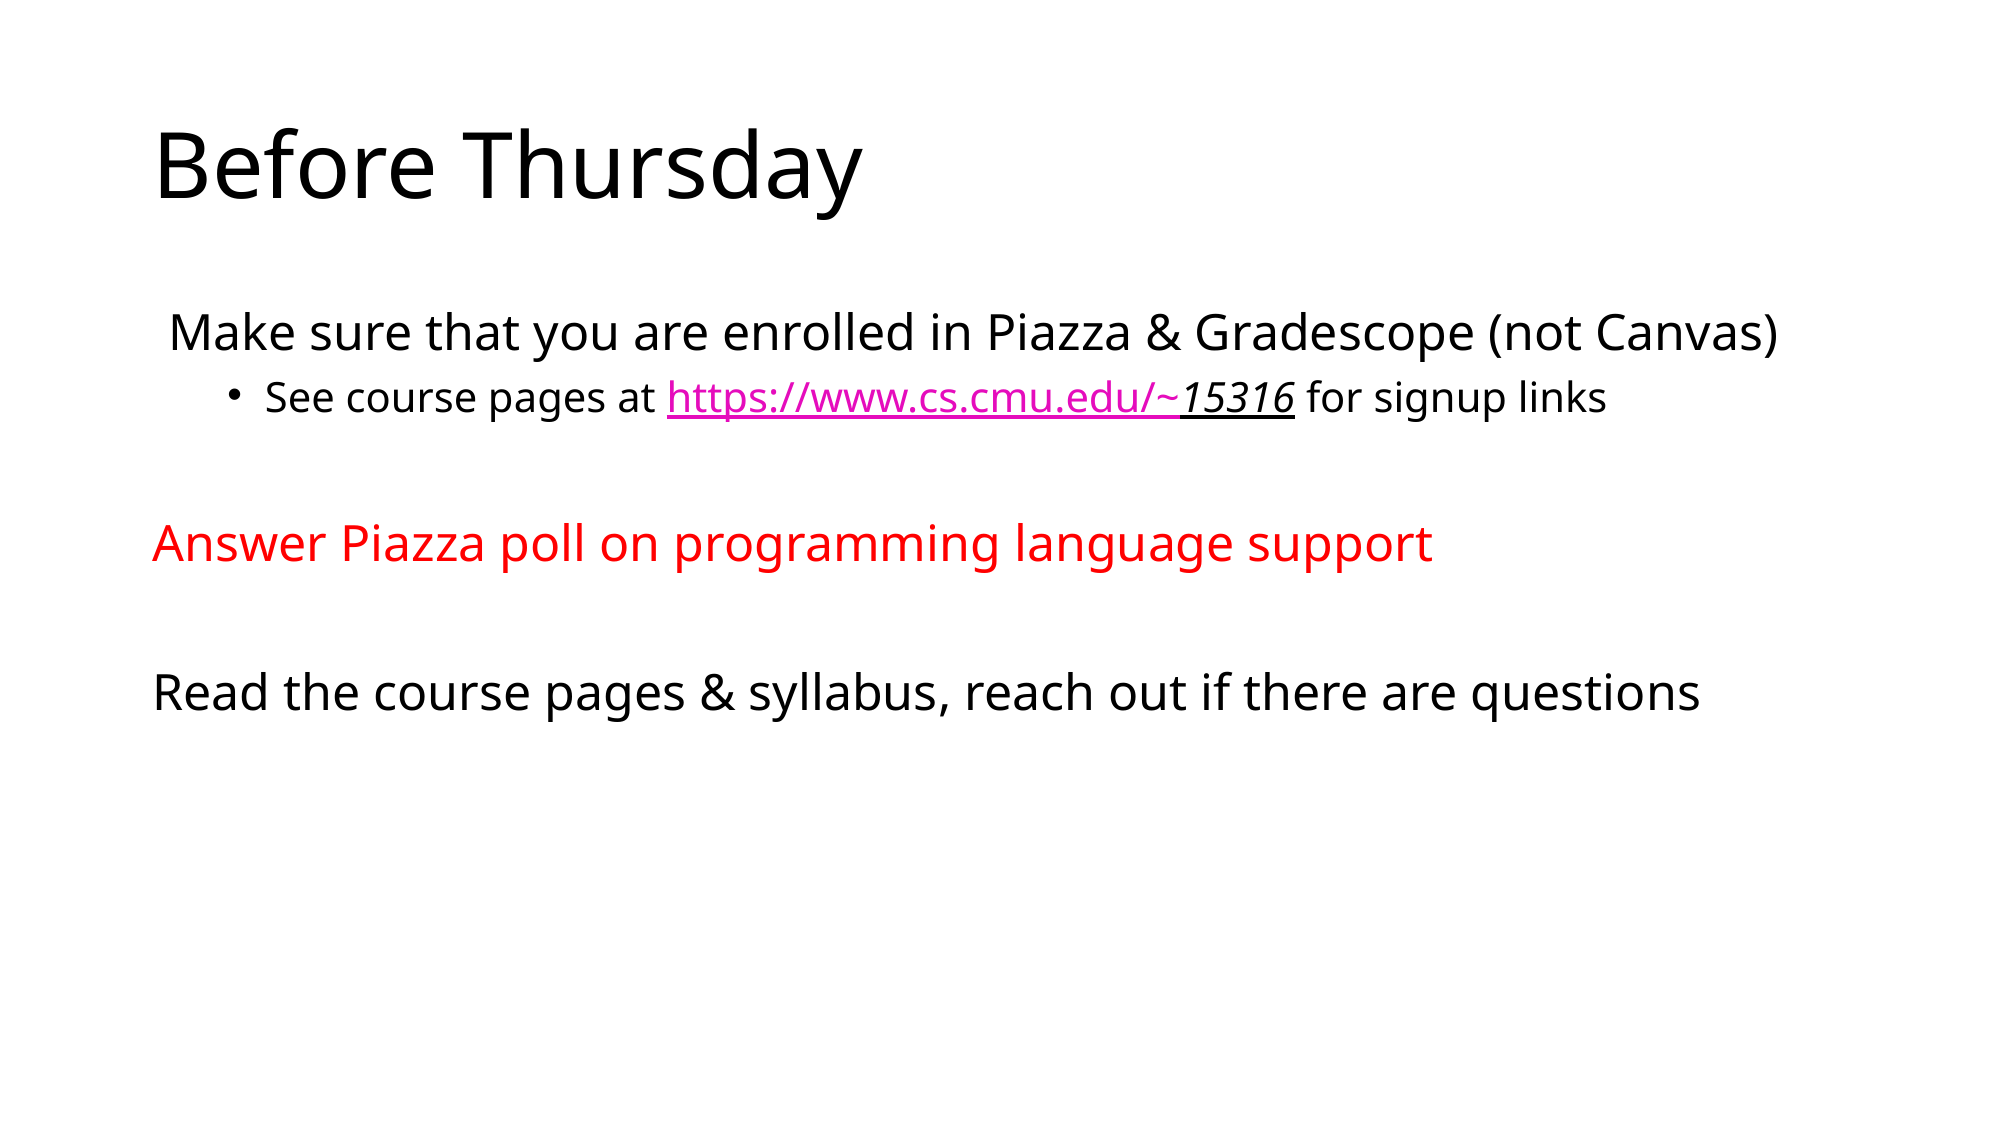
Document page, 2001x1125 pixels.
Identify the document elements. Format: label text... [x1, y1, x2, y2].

title Before Thursday [137, 59, 1863, 278]
list Make sure that you are enrolled in Piazza & Gradescope (not Canvas) See course pages at https://www.cs.cmu.edu/~15316 for signup links Answer Piazza poll on programming language support Read the course pages & syllabus, reach out if there are questions [137, 299, 1824, 1014]
